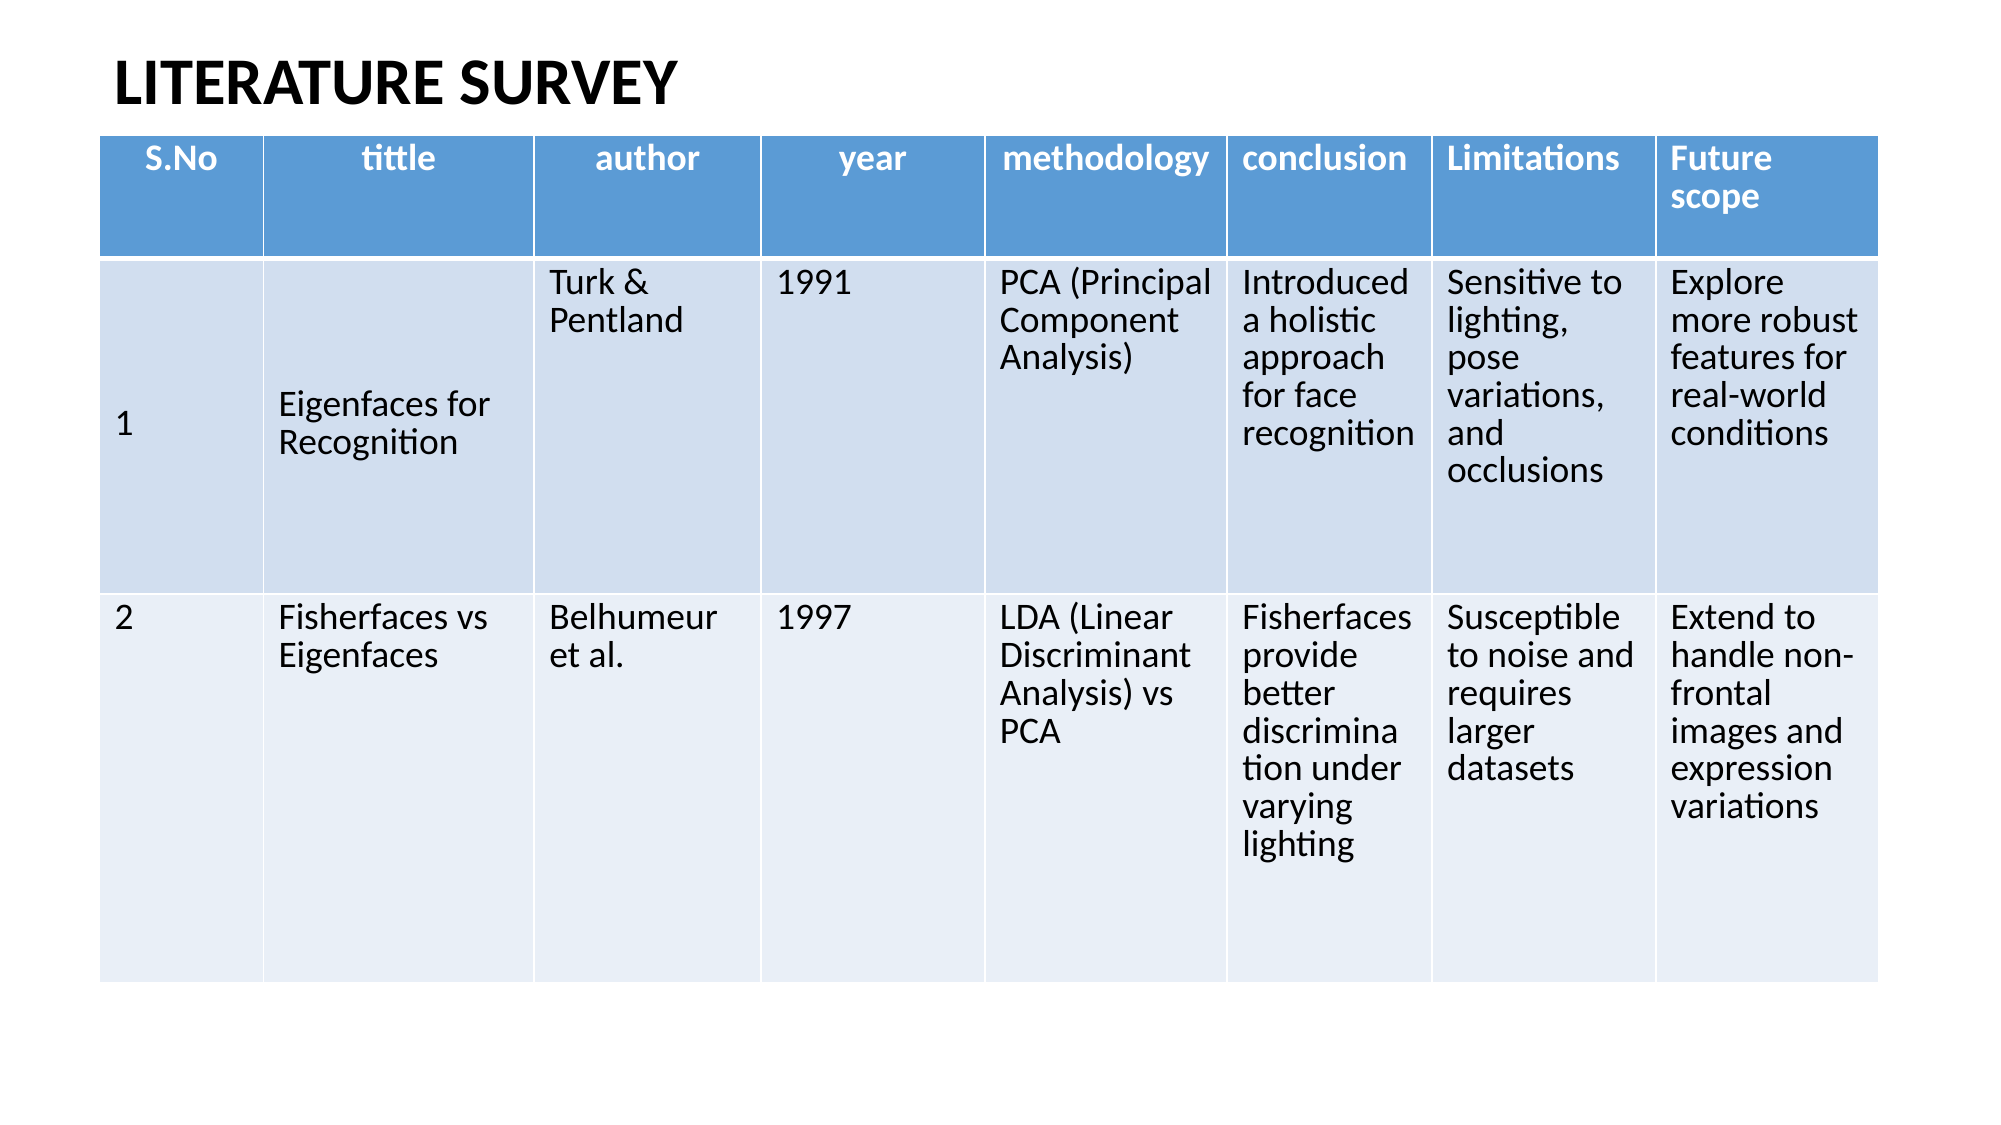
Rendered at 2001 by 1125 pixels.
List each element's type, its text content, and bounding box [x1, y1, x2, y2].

table_cell Sensitive to lighting, pose variations, and occlusions [1433, 261, 1655, 593]
table_header Future scope [1657, 136, 1878, 256]
table_cell Fisherfaces provide better discrimination under varying lighting [1228, 595, 1431, 982]
table_header methodology [986, 136, 1226, 256]
table_header S.No [100, 136, 263, 256]
table_header author [535, 136, 760, 256]
table_header conclusion [1228, 136, 1431, 256]
table_cell Eigenfaces for Recognition [264, 261, 533, 593]
table_cell Extend to handle non-frontal images and expression variations [1657, 595, 1878, 982]
table_cell Introduced a holistic approach for face recognition [1228, 261, 1431, 593]
table_cell Explore more robust features for real-world conditions [1657, 261, 1878, 593]
table_cell LDA (Linear Discriminant Analysis) vs PCA [986, 595, 1226, 982]
table_header tittle [264, 136, 533, 256]
table_cell Susceptible to noise and requires larger datasets [1433, 595, 1655, 982]
table_header year [762, 136, 984, 256]
table_cell PCA (Principal Component Analysis) [986, 261, 1226, 593]
table_cell Belhumeur et al. [535, 595, 760, 982]
text_box LITERATURE SURVEY [99, 30, 1501, 126]
table_cell 2 [100, 595, 263, 982]
table_cell 1 [100, 261, 263, 593]
table_cell 1997 [762, 595, 984, 982]
table_header Limitations [1433, 136, 1655, 256]
table_cell Fisherfaces vs Eigenfaces [264, 595, 533, 982]
table_cell Turk & Pentland [535, 261, 760, 593]
table_cell 1991 [762, 261, 984, 593]
